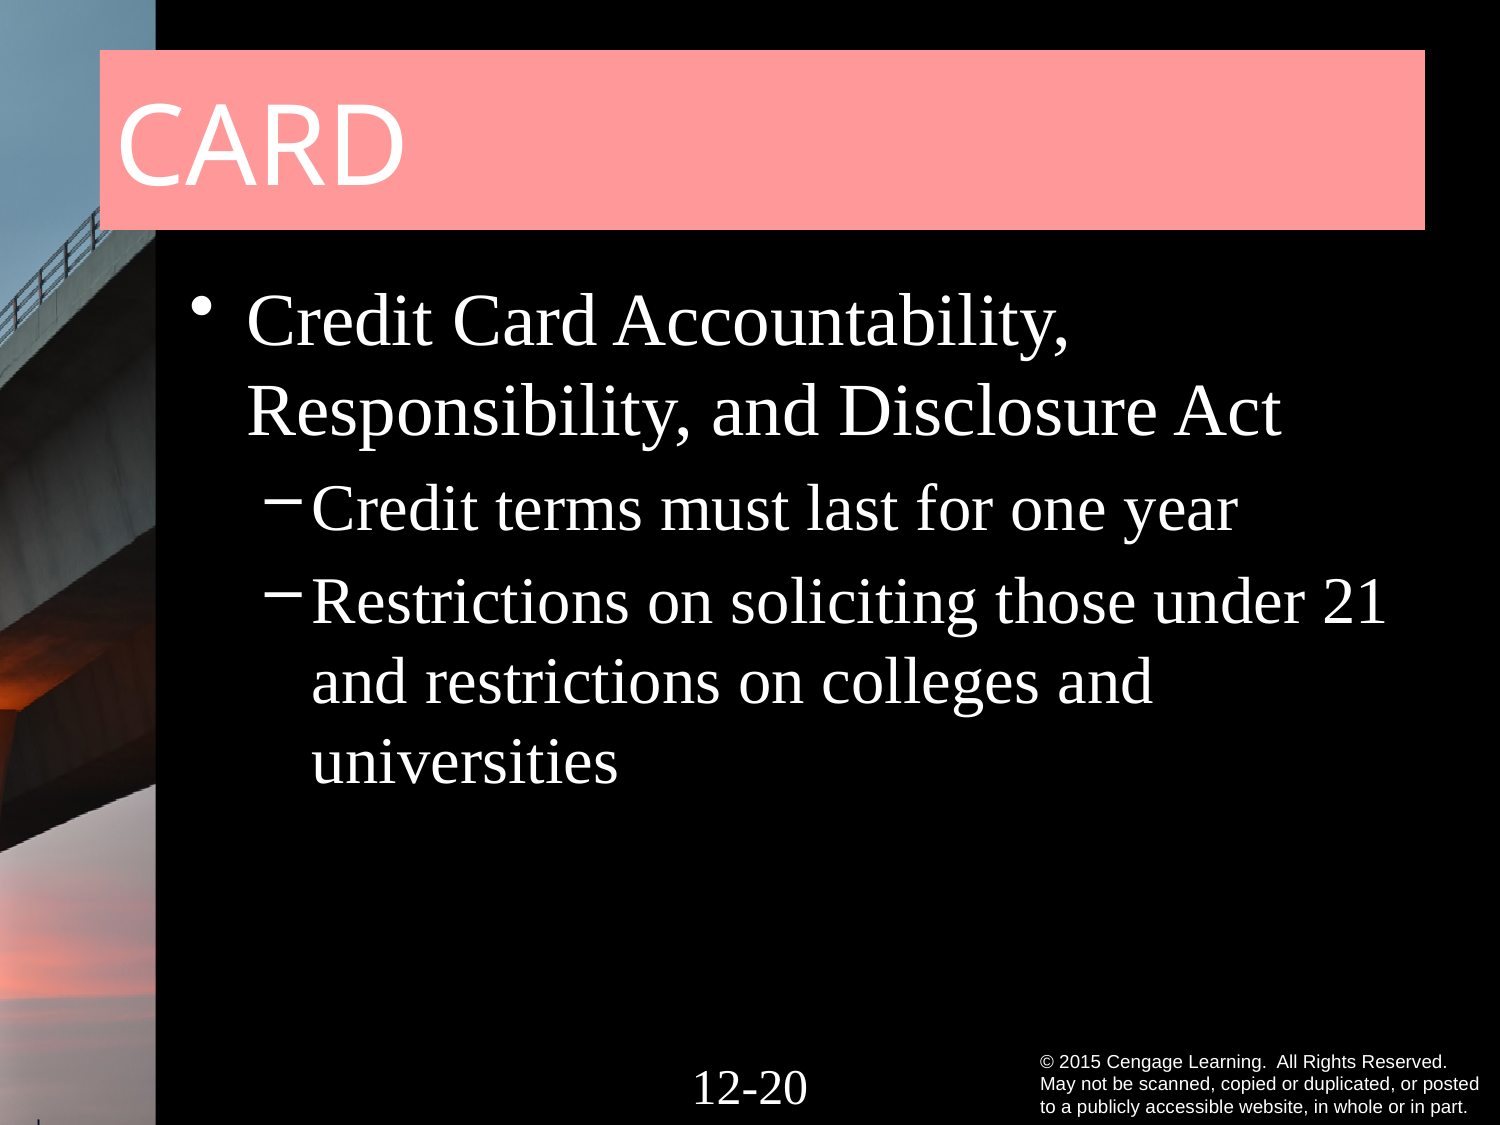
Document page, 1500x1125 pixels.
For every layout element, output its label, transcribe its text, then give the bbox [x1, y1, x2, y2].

slide_number 12-19 [574, 1046, 926, 1125]
picture [0, 0, 155, 1125]
list Credit Card Accountability, Responsibility, and Disclosure Act Credit terms must last for one year Restrictions on soliciting those under 21 and restrictions on colleges and universities [174, 262, 1425, 1063]
title CARD [99, 49, 1426, 231]
